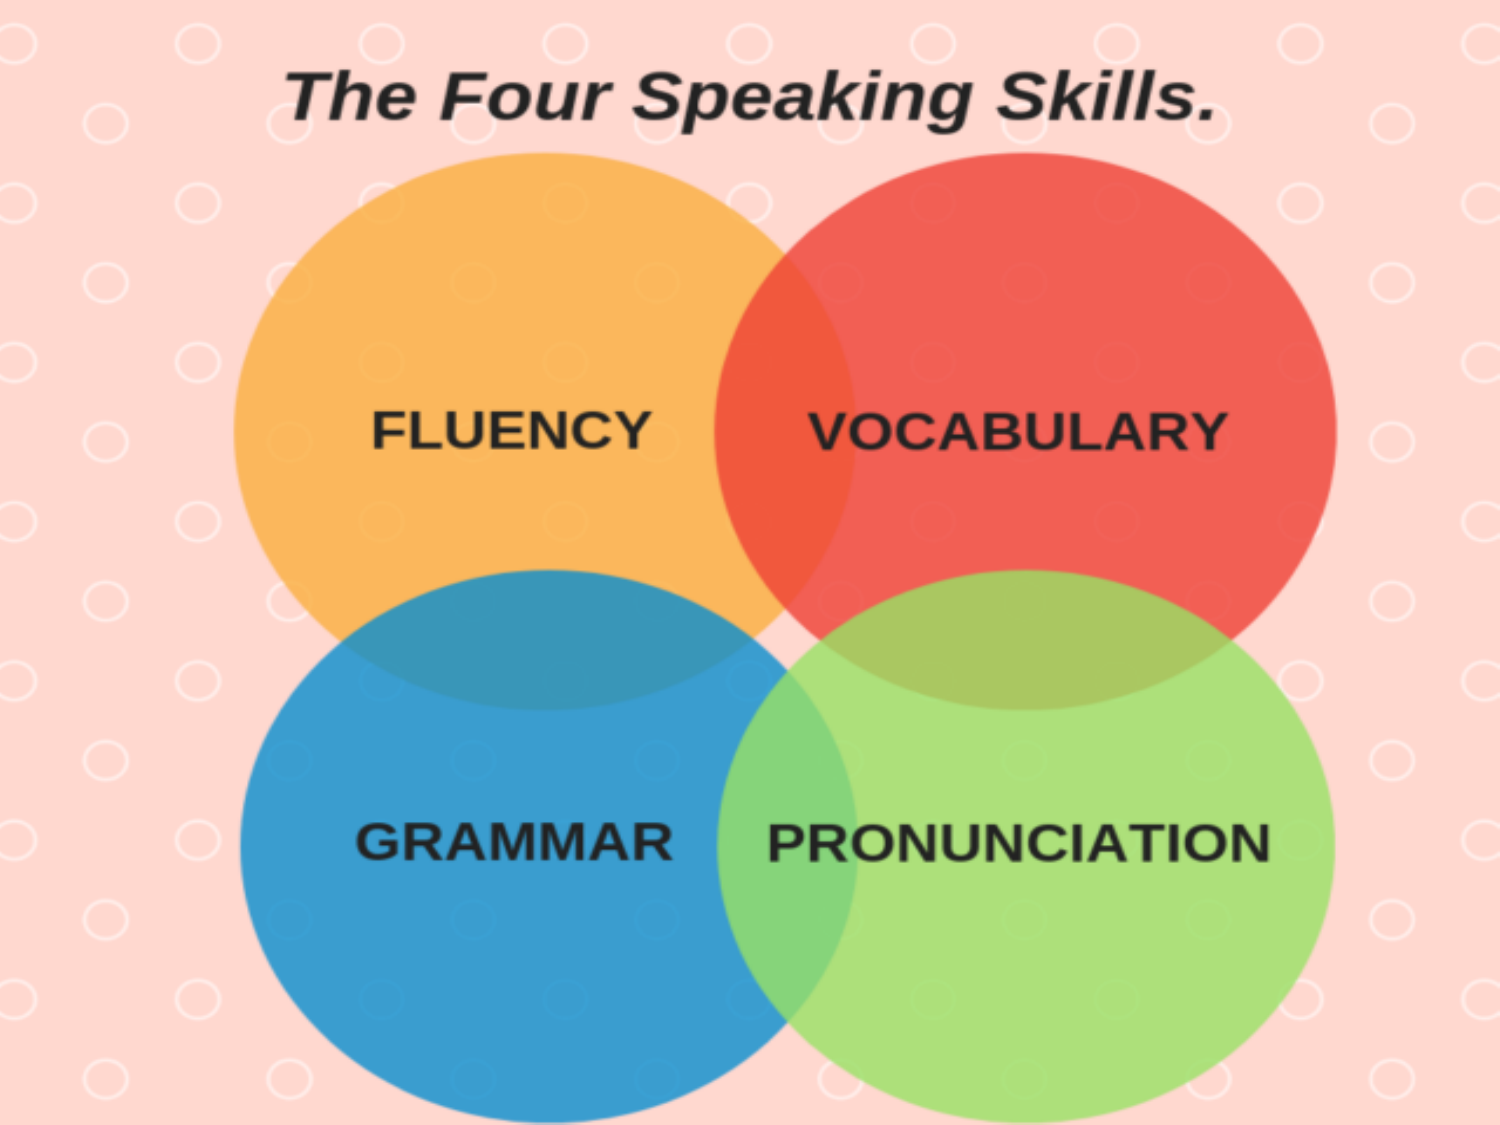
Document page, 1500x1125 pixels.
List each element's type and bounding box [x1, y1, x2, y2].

list [0, 0, 1500, 1125]
